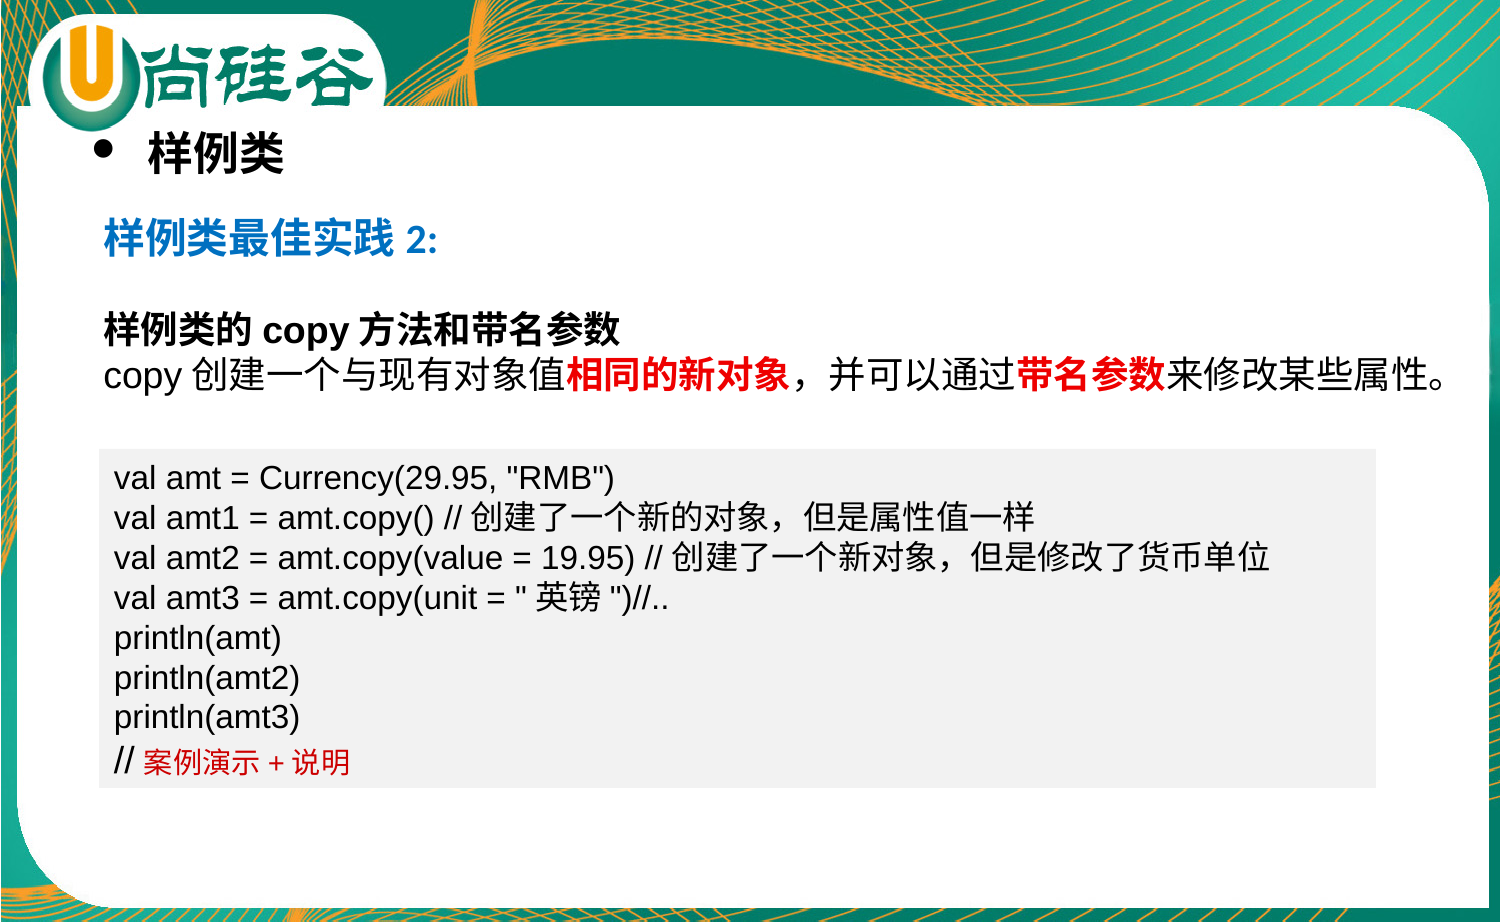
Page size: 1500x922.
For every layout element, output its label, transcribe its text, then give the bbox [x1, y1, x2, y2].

picture [0, 0, 1500, 922]
text_box val amt = Currency(29.95, "RMB") val amt1 = amt.copy() //创建了一个新的对象，但是属性值一样 val amt2 = amt.copy(value = 19.95) //创建了一个新对象，但是修改了货币单位 val amt3 = amt.copy(unit = "英镑")//.. println(amt) println(amt2) println(amt3) //案例演示+说明 [99, 448, 1376, 788]
text_box 样例类最佳实践2: 样例类的copy方法和带名参数 copy创建一个与现有对象值相同的新对象，并可以通过带名参数来修改某些属性。 [88, 204, 1471, 894]
text_box 样例类 [76, 123, 1270, 188]
